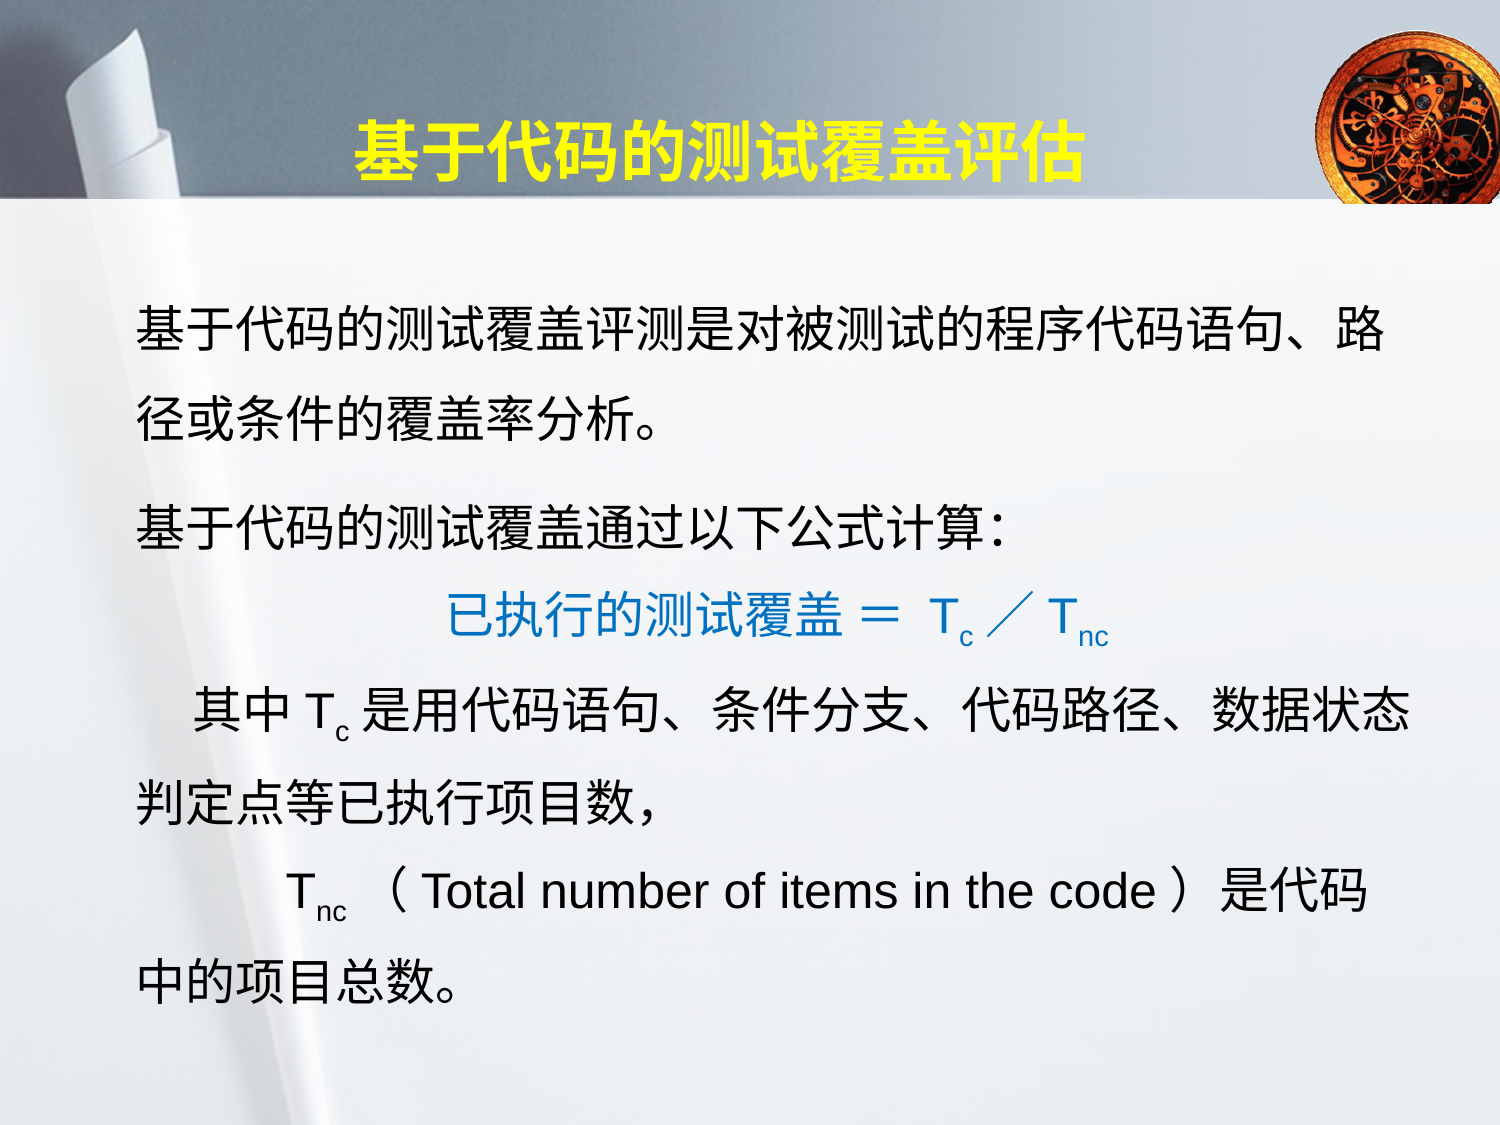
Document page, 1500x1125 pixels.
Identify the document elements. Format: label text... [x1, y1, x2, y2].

title 基于代码的测试覆盖评估 [88, 95, 1353, 205]
picture [0, 0, 1500, 204]
text_box 基于代码的测试覆盖评测是对被测试的程序代码语句、路径或条件的覆盖率分析。 基于代码的测试覆盖通过以下公式计算： 已执行的测试覆盖 ＝ Tc／Tnc 其中Tc是用代码语句、条件分支、代码路径、数据状态判定点等已执行项目数， Tnc（Total number of items in the code）是代码中的项目总数。 [135, 267, 1418, 1011]
